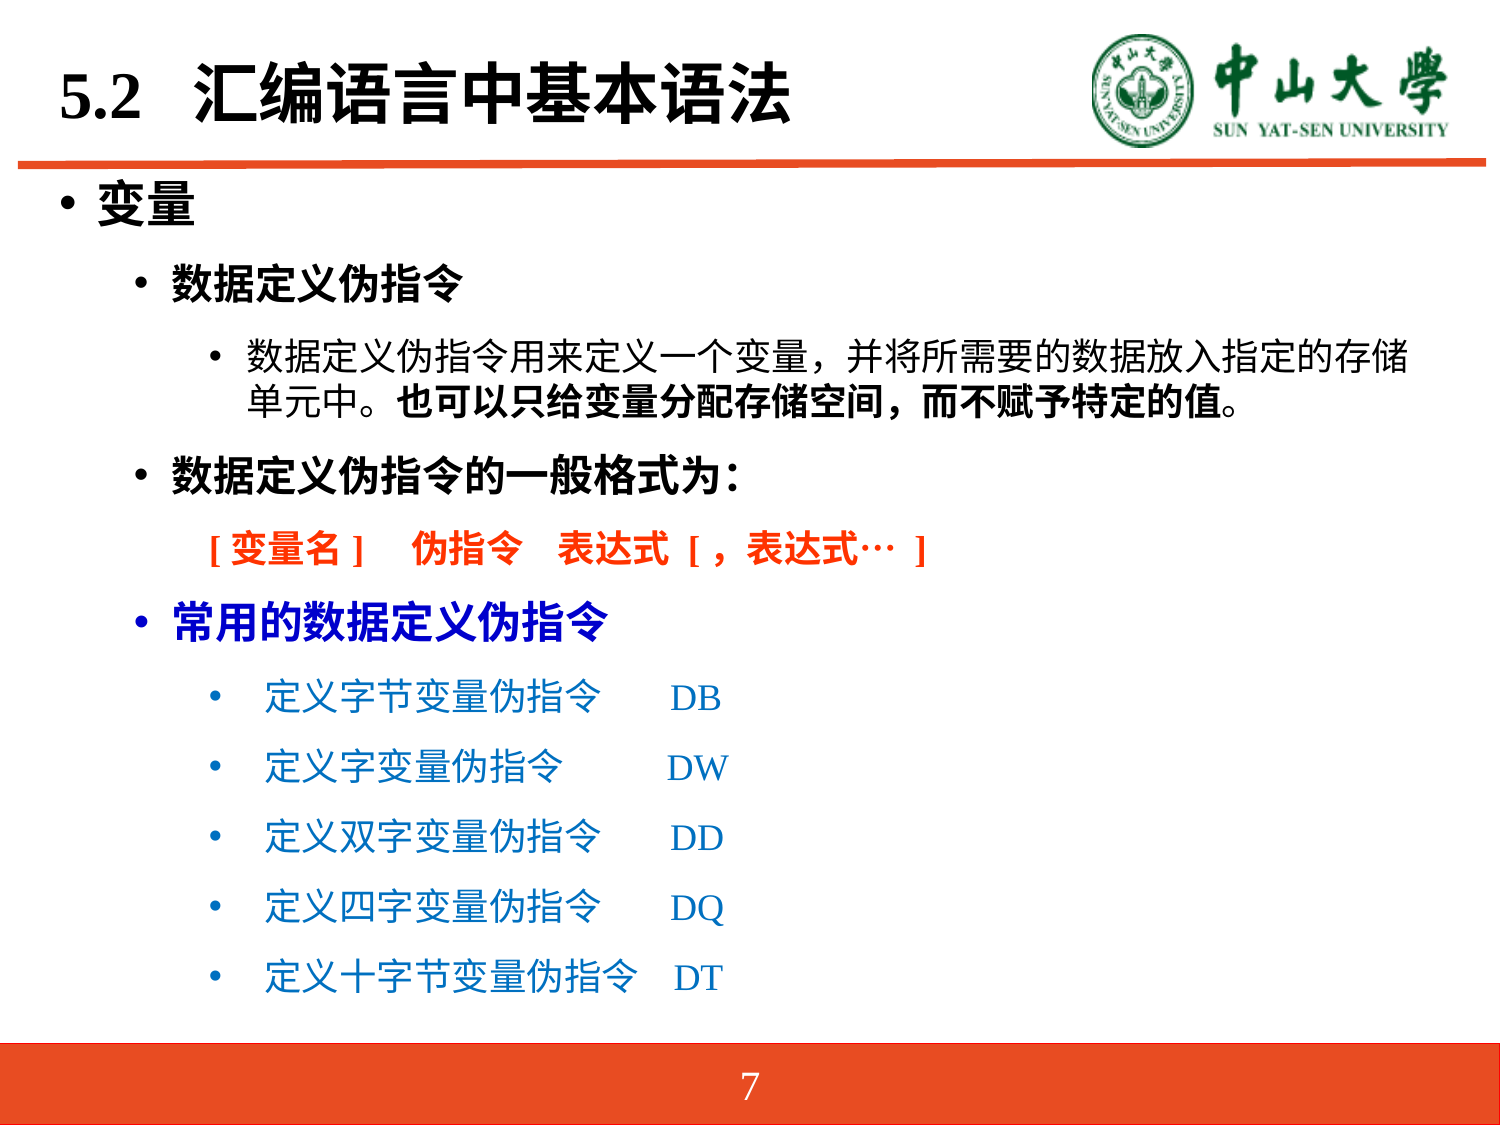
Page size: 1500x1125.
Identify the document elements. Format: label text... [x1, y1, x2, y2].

slide_number 7 [581, 1054, 919, 1115]
list 变量 数据定义伪指令 数据定义伪指令用来定义一个变量，并将所需要的数据放入指定的存储单元中。也可以只给变量分配存储空间，而不赋予特定的值。 数据定义伪指令的一般格式为： [变量名] 伪指令 表达式 [，表达式… ] 常用的数据定义伪指令 定义字节变量伪指令 DB 定义字变量伪指令 DW 定义双字变量伪指令 DD 定义四字变量伪指令 DQ 定义十字节变量伪指令 DT [44, 164, 1461, 1063]
title 5.2 汇编语言中基本语法 [44, 30, 1461, 163]
